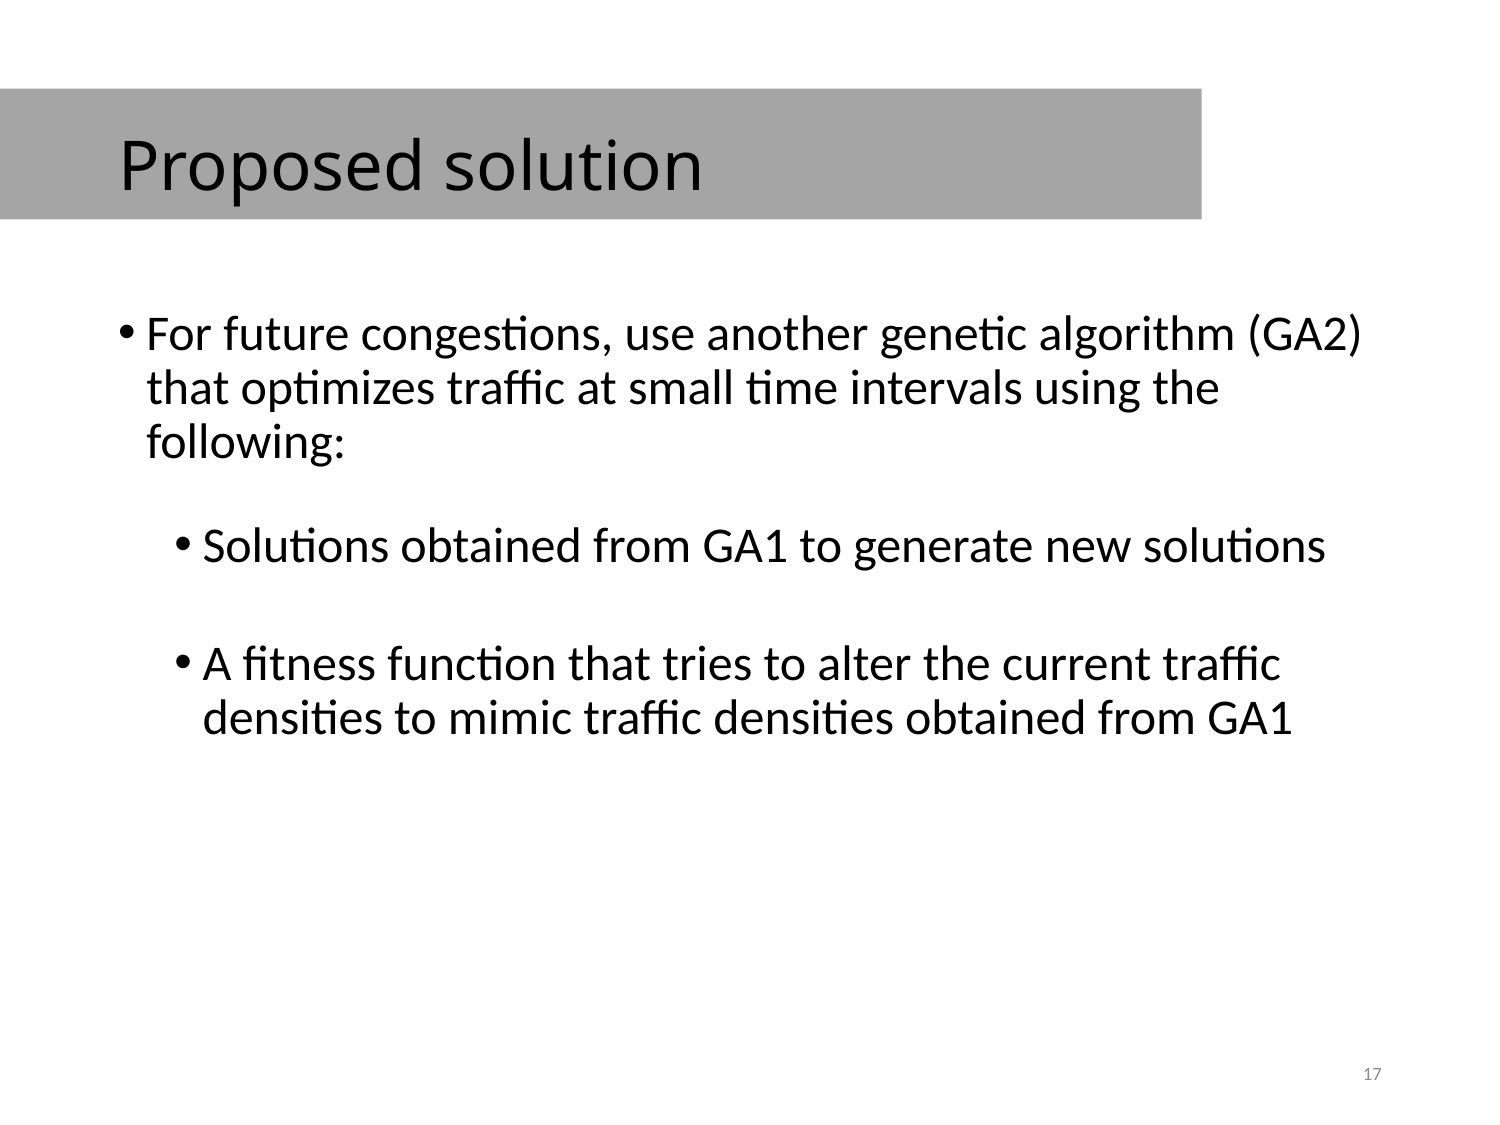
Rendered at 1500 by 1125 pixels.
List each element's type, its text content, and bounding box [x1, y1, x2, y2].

text_box [0, 88, 103, 220]
title Proposed solution [103, 59, 1397, 278]
list For future congestions, use another genetic algorithm (GA2) that optimizes traffic at small time intervals using the following: Solutions obtained from GA1 to generate new solutions A fitness function that tries to alter the current traffic densities to mimic traffic densities obtained from GA1 [103, 299, 1397, 1014]
slide_number 17 [1059, 1042, 1397, 1103]
